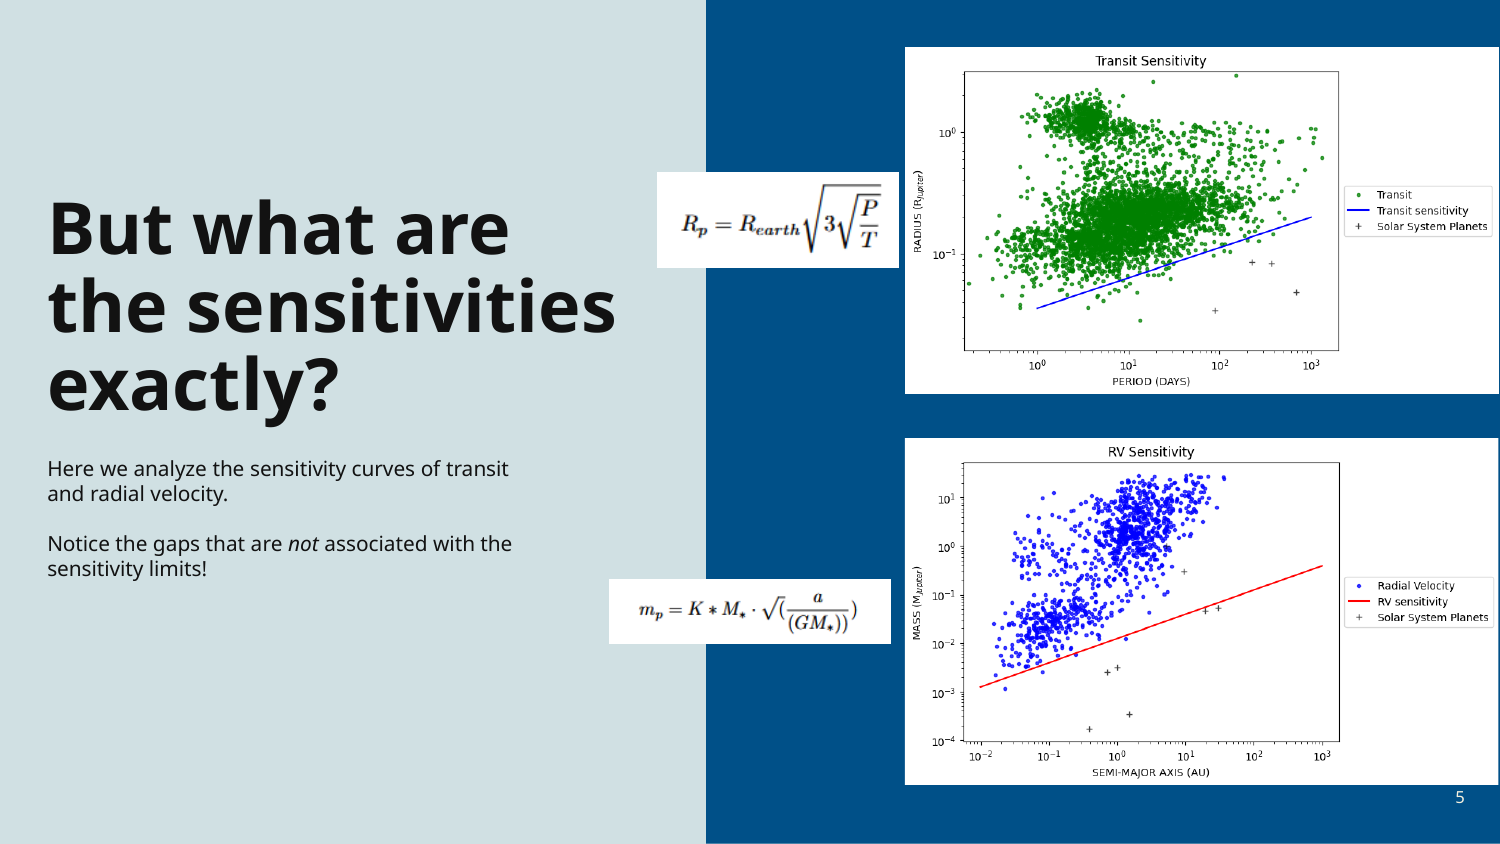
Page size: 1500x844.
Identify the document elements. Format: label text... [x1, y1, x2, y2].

list Here we analyze the sensitivity curves of transit and radial velocity. Notice the gaps that are not associated with the sensitivity limits! [32, 440, 550, 740]
title But what are the sensitivities exactly? [32, 172, 651, 441]
picture [657, 172, 899, 268]
picture [608, 579, 891, 645]
picture [904, 437, 1499, 786]
picture [905, 47, 1500, 394]
slide_number ‹#› [1389, 793, 1480, 830]
